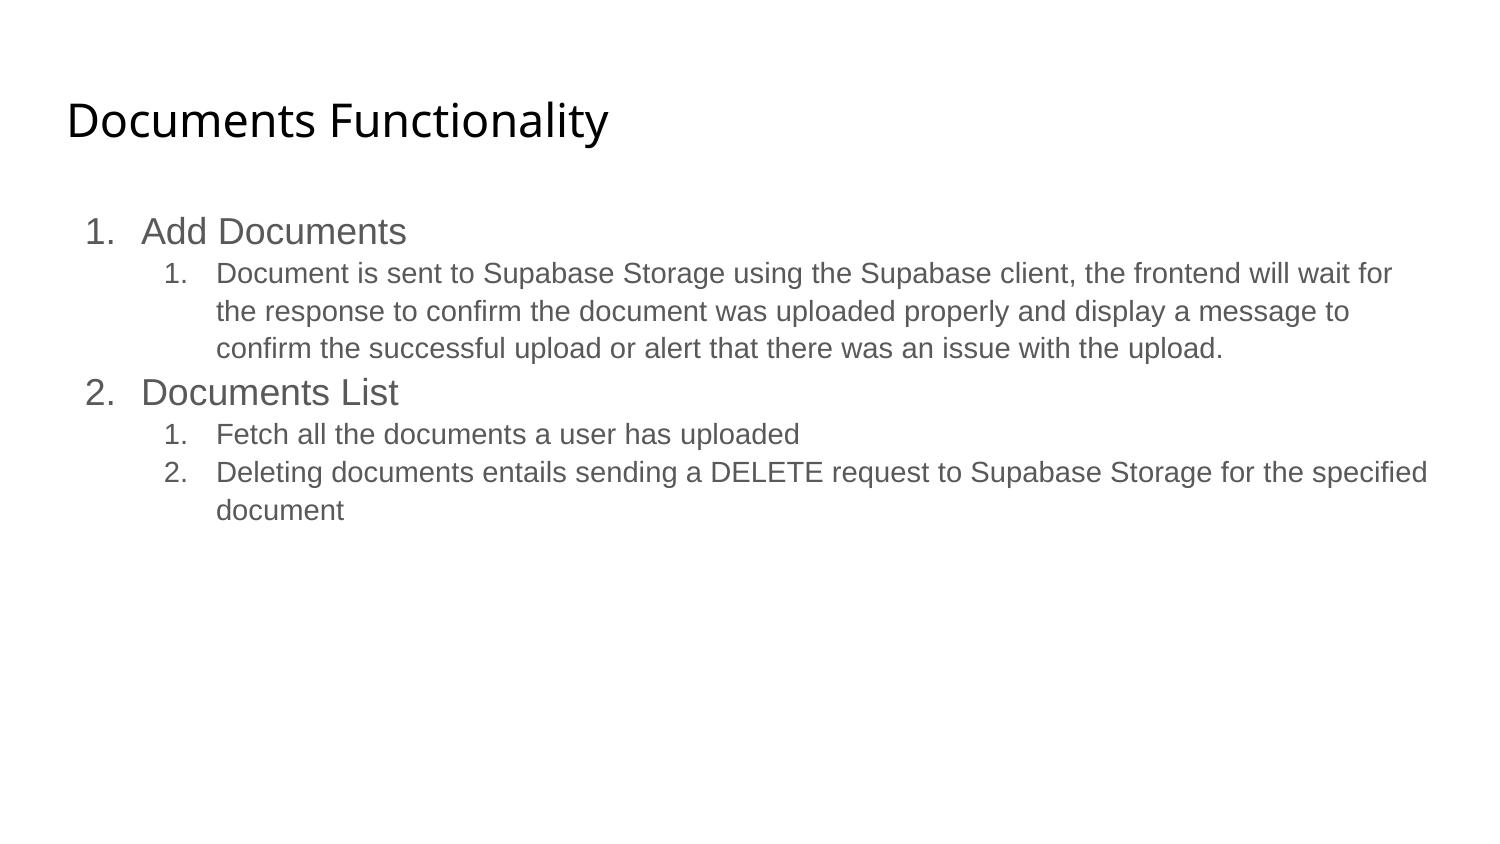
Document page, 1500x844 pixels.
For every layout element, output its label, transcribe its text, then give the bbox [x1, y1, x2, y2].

list Add Documents Document is sent to Supabase Storage using the Supabase client, the frontend will wait for the response to confirm the document was uploaded properly and display a message to confirm the successful upload or alert that there was an issue with the upload. Documents List Fetch all the documents a user has uploaded Deleting documents entails sending a DELETE request to Supabase Storage for the specified document [51, 189, 1449, 750]
title Documents Functionality [51, 72, 1449, 167]
